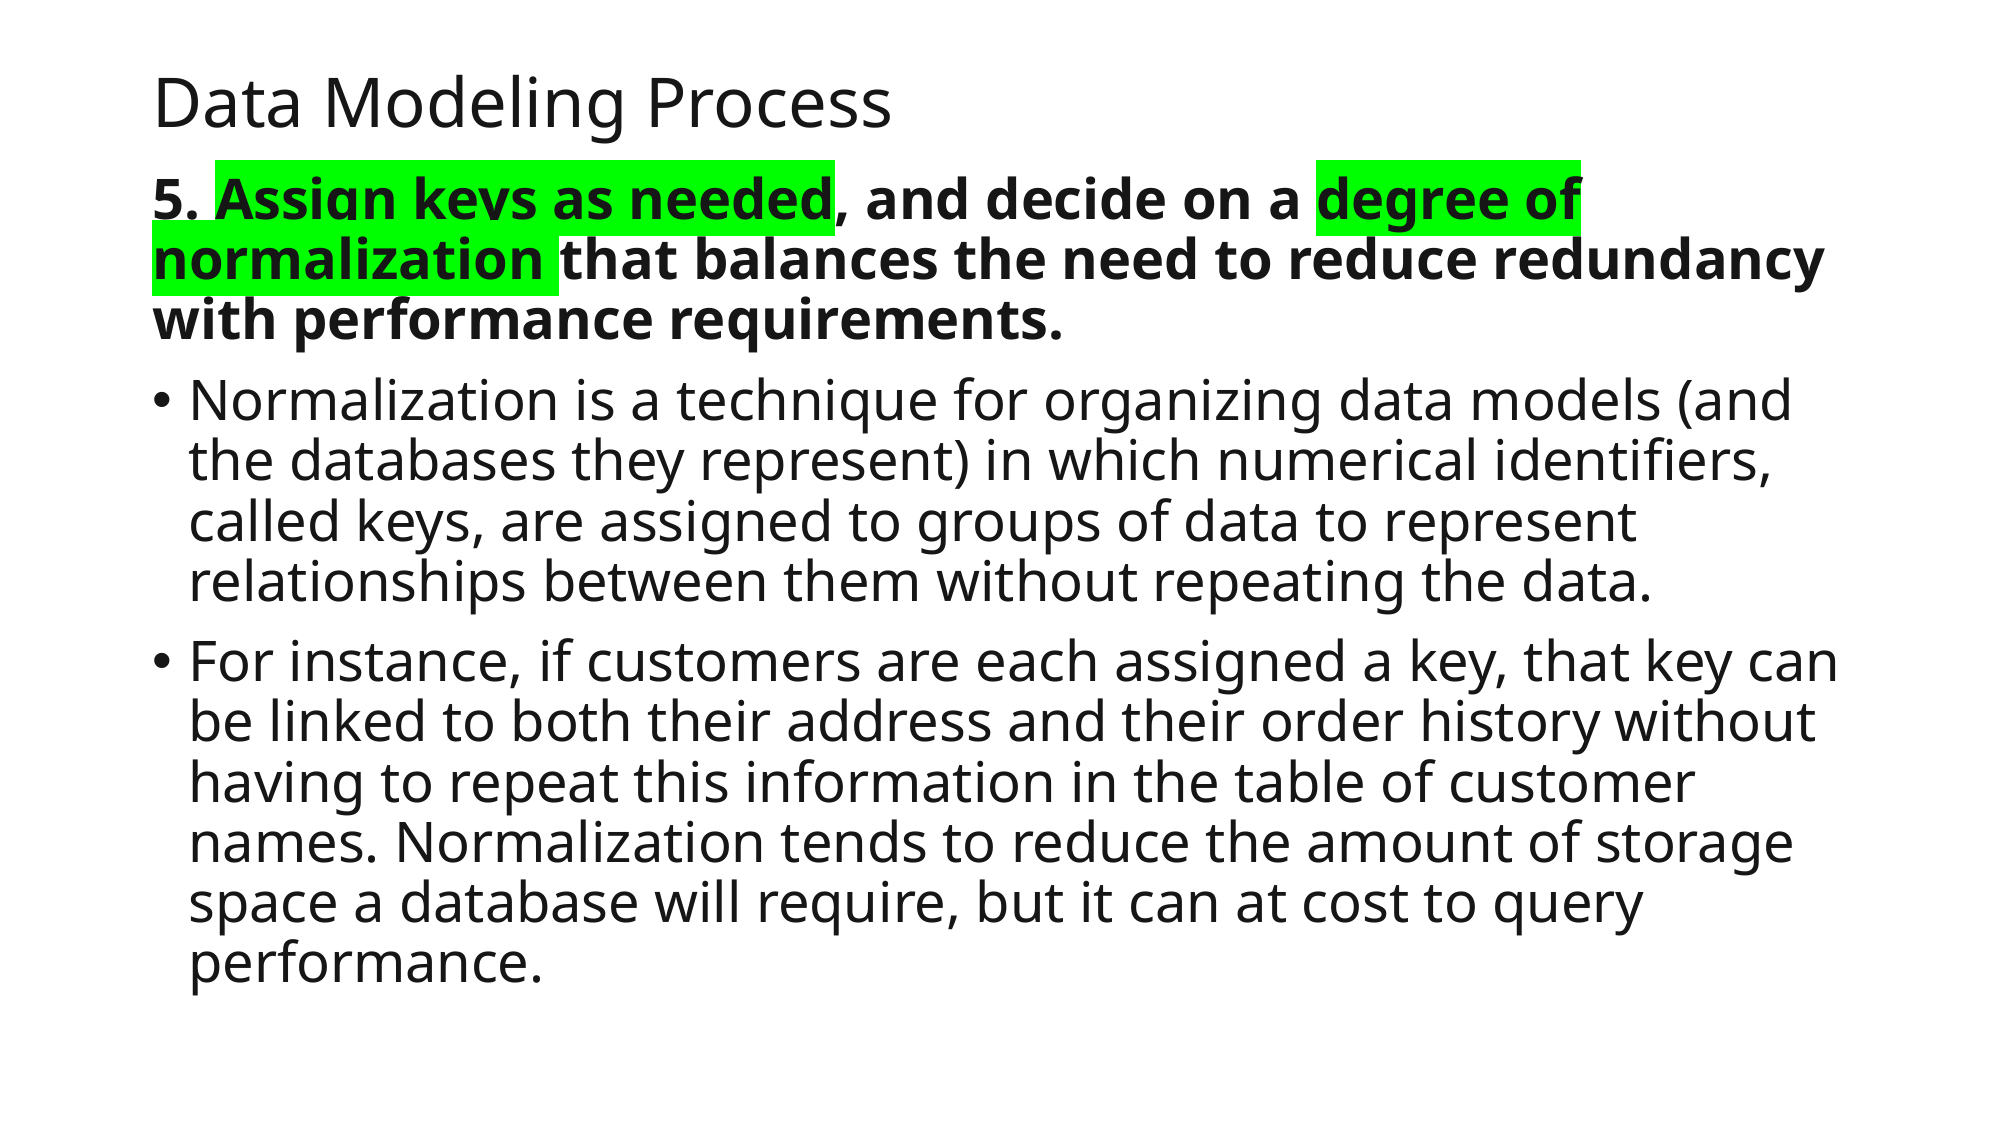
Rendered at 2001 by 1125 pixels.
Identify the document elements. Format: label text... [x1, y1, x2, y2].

title Data Modeling Process [137, 59, 1863, 150]
list 5. Assign keys as needed, and decide on a degree of normalization that balances the need to reduce redundancy with performance requirements. Normalization is a technique for organizing data models (and the databases they represent) in which numerical identifiers, called keys, are assigned to groups of data to represent relationships between them without repeating the data. For instance, if customers are each assigned a key, that key can be linked to both their address and their order history without having to repeat this information in the table of customer names. Normalization tends to reduce the amount of storage space a database will require, but it can at cost to query performance. [137, 163, 1863, 1014]
